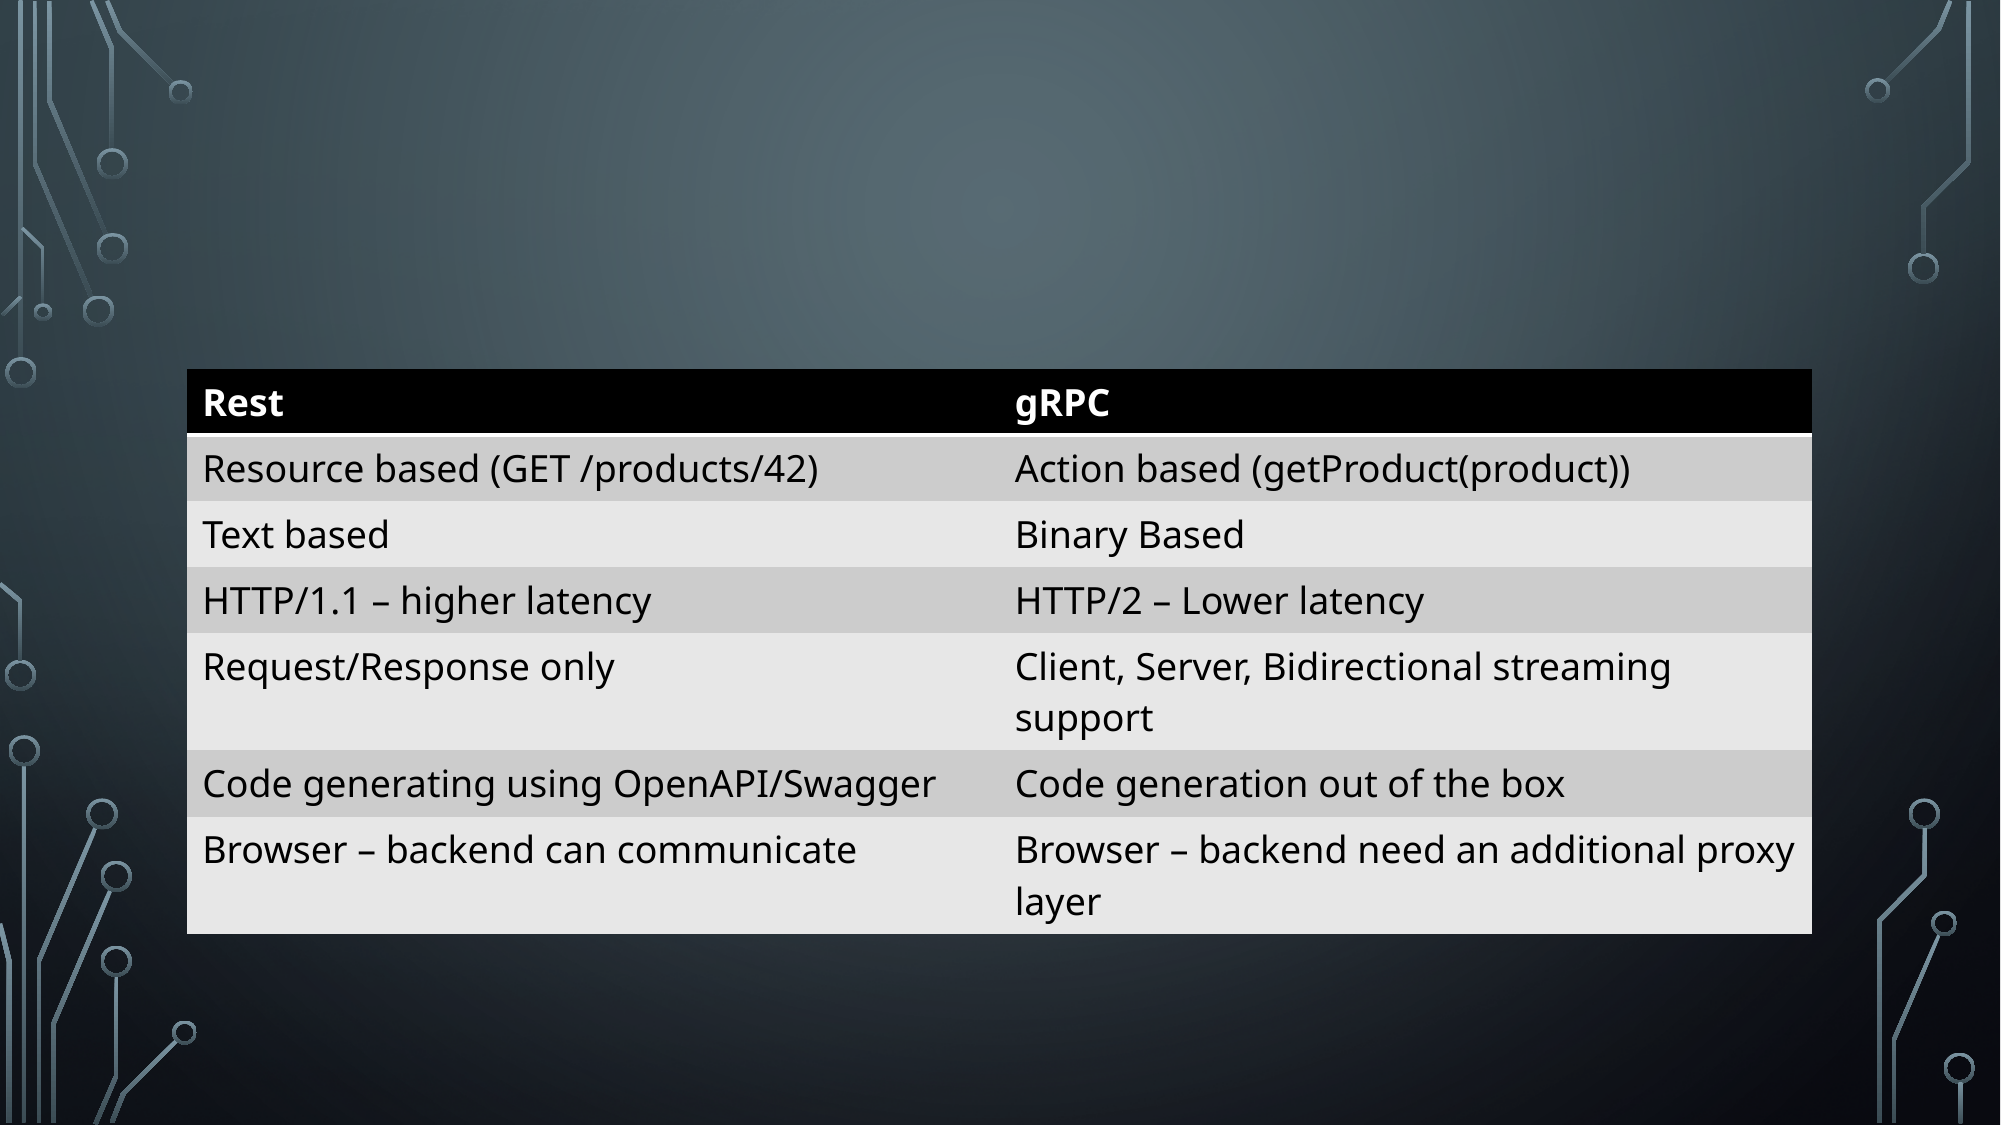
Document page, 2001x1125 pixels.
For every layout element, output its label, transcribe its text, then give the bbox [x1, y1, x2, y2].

table_cell Browser – backend can communicate [187, 817, 1000, 934]
table_cell Browser – backend need an additional proxy layer [1000, 817, 1812, 934]
table_cell HTTP/2 – Lower latency [1000, 567, 1812, 633]
table_cell Text based [187, 501, 1000, 567]
table_cell Action based (getProduct(product)) [1000, 437, 1812, 501]
table_cell Code generating using OpenAPI/Swagger [187, 750, 1000, 817]
table_cell Binary Based [1000, 501, 1812, 567]
table_cell Client, Server, Bidirectional streaming support [1000, 633, 1812, 750]
table_cell Resource based (GET /products/42) [187, 437, 1000, 501]
table_header Rest [187, 369, 1000, 433]
table_header gRPC [1000, 369, 1812, 433]
table_cell Code generation out of the box [1000, 750, 1812, 817]
table_cell Request/Response only [187, 633, 1000, 750]
table_cell HTTP/1.1 – higher latency [187, 567, 1000, 633]
